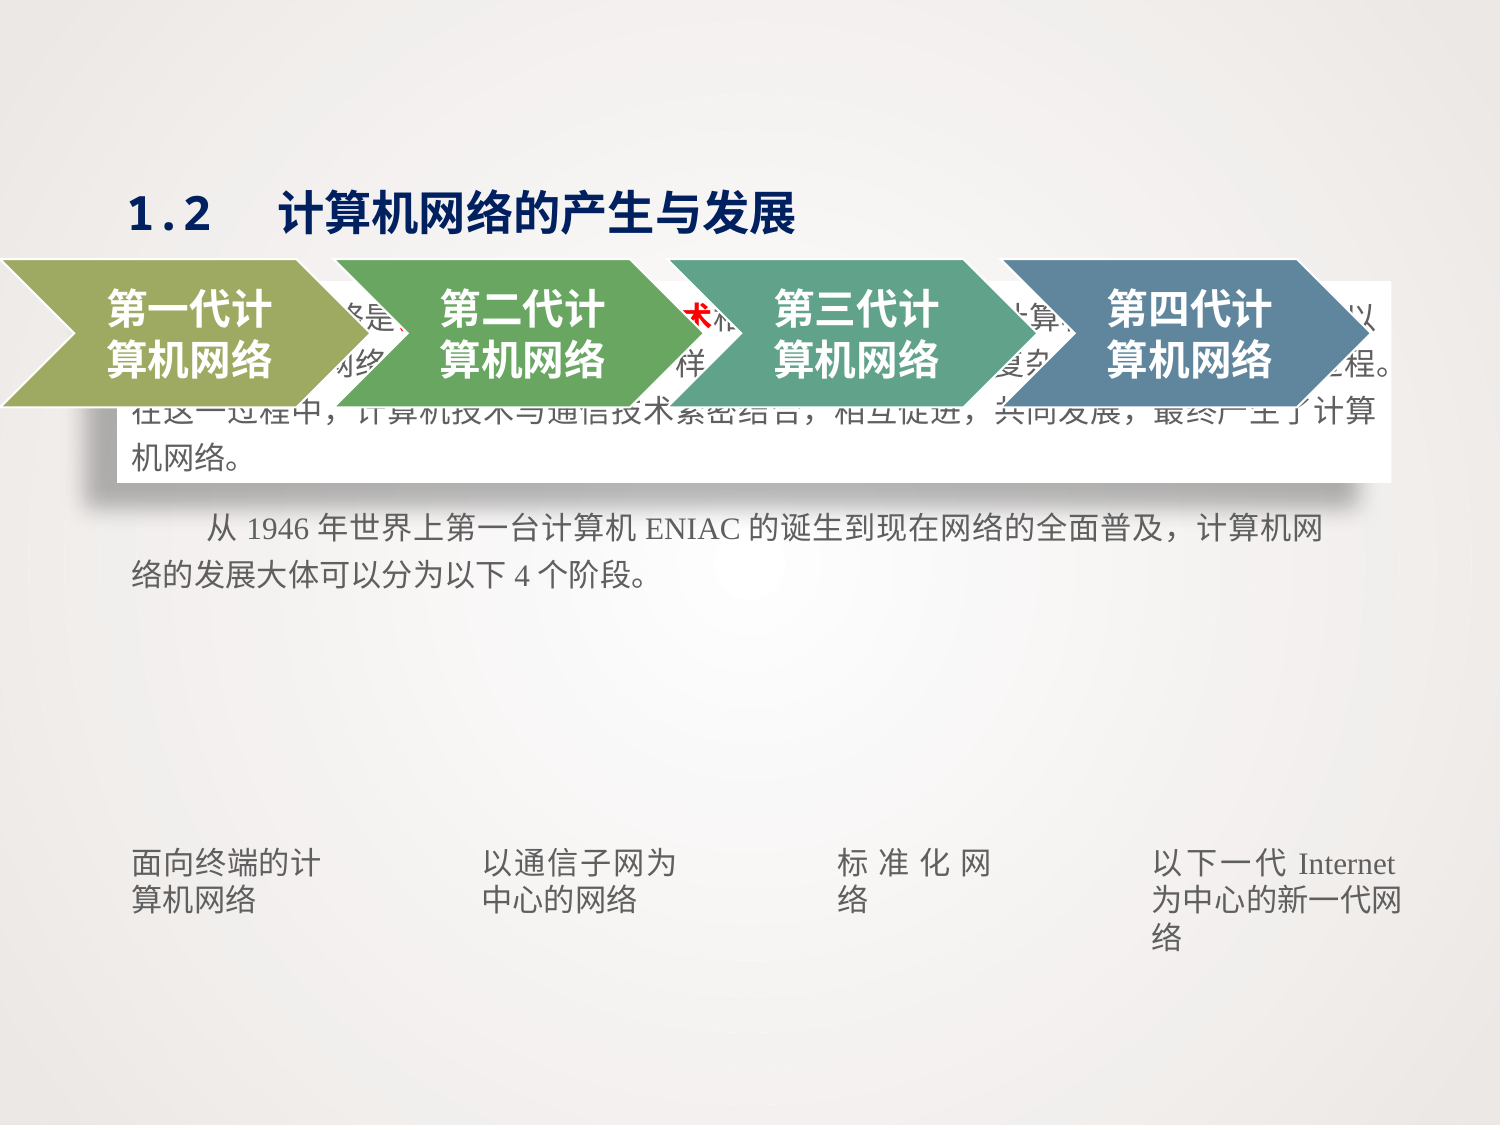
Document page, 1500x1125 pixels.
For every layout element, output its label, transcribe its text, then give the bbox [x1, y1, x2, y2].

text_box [81, 379, 1454, 1046]
text_box 计算机网络是计算机技术与通信技术相结合的产物。纵观计算机网络的发展历史可以发现，计算机网络和其他事物的发展一样，也经历了从简单到复杂，从低级到高级的过程。在这一过程中，计算机技术与通信技术紧密结合，相互促进，共同发展，最终产生了计算机网络。 [321, 281, 405, 379]
text_box 1.2 计算机网络的产生与发展 [103, 172, 821, 258]
text_box 计算机网络是计算机技术与通信技术相结合的产物。纵观计算机网络的发展历史可以发现，计算机网络和其他事物的发展一样，也经历了从简单到复杂，从低级到高级的过程。在这一过程中，计算机技术与通信技术紧密结合，相互促进，共同发展，最终产生了计算机网络。 [655, 281, 738, 379]
text_box 计算机网络是计算机技术与通信技术相结合的产物。纵观计算机网络的发展历史可以发现，计算机网络和其他事物的发展一样，也经历了从简单到复杂，从低级到高级的过程。在这一过程中，计算机技术与通信技术紧密结合，相互促进，共同发展，最终产生了计算机网络。 [1322, 281, 1392, 379]
text_box 计算机网络是计算机技术与通信技术相结合的产物。纵观计算机网络的发展历史可以发现，计算机网络和其他事物的发展一样，也经历了从简单到复杂，从低级到高级的过程。在这一过程中，计算机技术与通信技术紧密结合，相互促进，共同发展，最终产生了计算机网络。 [988, 281, 1072, 379]
